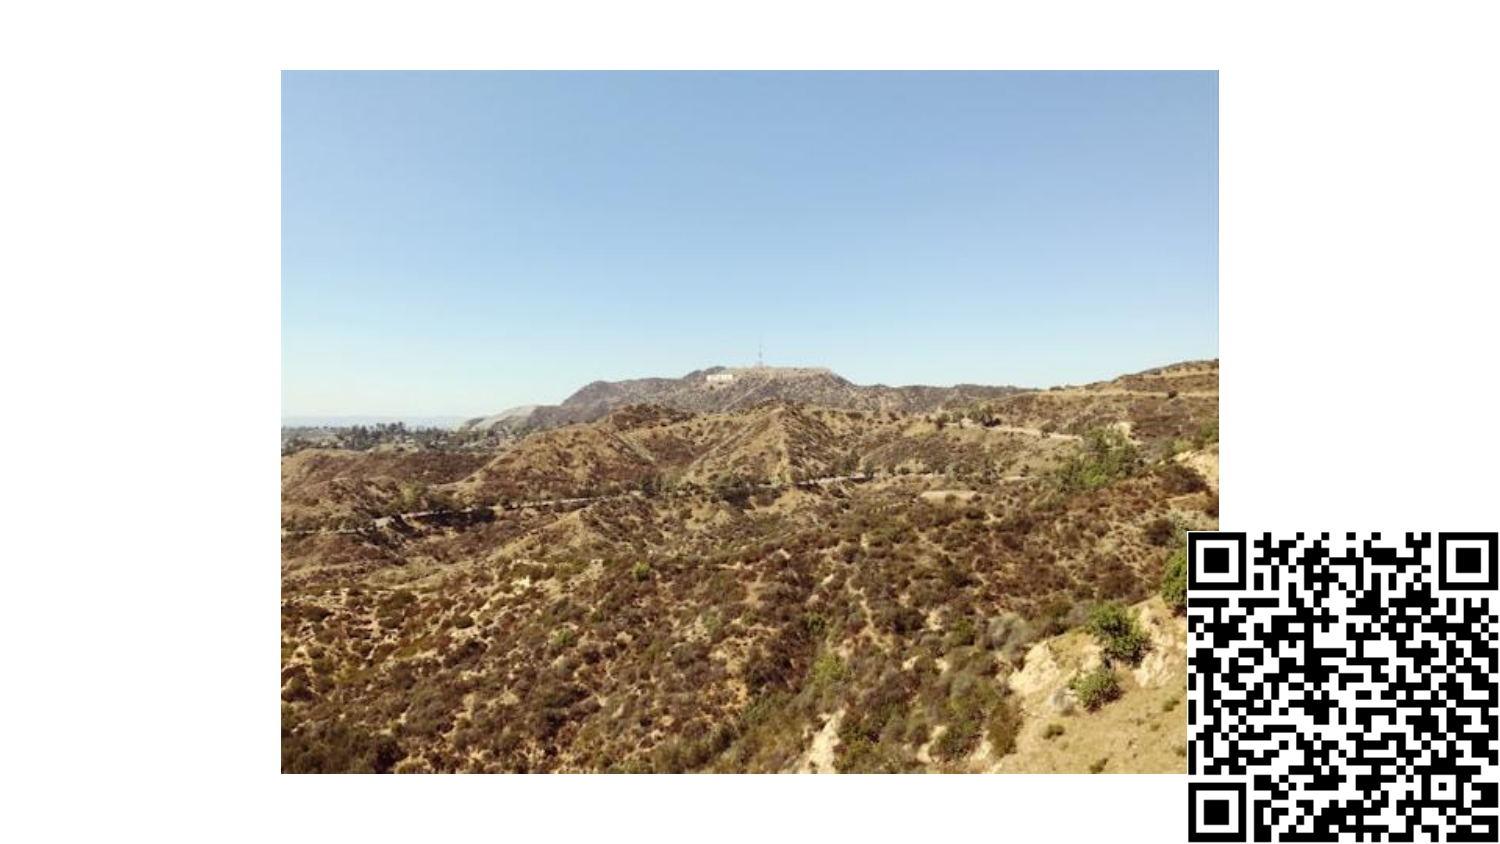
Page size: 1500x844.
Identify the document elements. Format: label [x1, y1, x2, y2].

picture [281, 70, 1500, 844]
